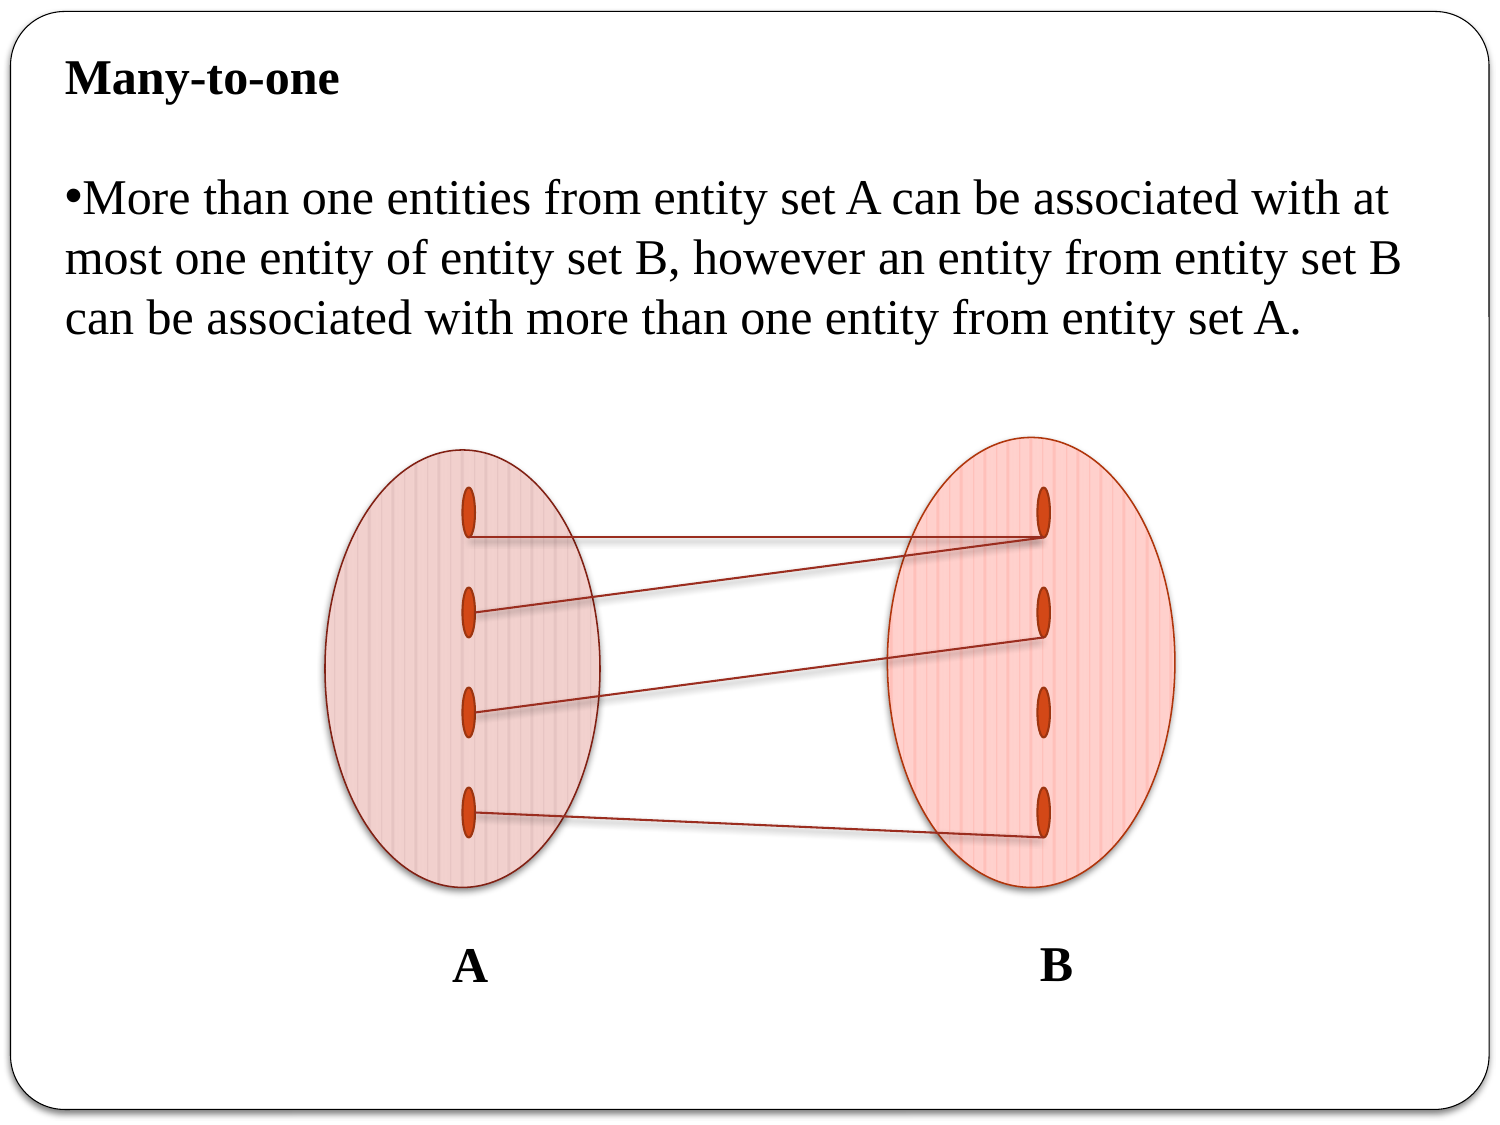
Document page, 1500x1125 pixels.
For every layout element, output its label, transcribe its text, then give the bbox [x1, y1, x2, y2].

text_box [474, 512, 1038, 611]
text_box [461, 686, 476, 739]
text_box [474, 612, 1038, 713]
text_box [1036, 786, 1051, 839]
text_box Many-to-one More than one entities from entity set A can be associated with at most one entity of entity set B, however an entity from entity set B can be associated with more than one entity from entity set A. [50, 37, 1450, 353]
text_box [1036, 486, 1051, 538]
text_box [1036, 686, 1051, 739]
text_box A [437, 924, 500, 1000]
text_box [324, 449, 597, 889]
text_box [461, 520, 468, 538]
text_box [1043, 586, 1051, 638]
text_box [891, 436, 1176, 889]
text_box [461, 786, 476, 839]
text_box [461, 586, 468, 639]
text_box B [1024, 924, 1100, 999]
text_box [461, 486, 476, 513]
